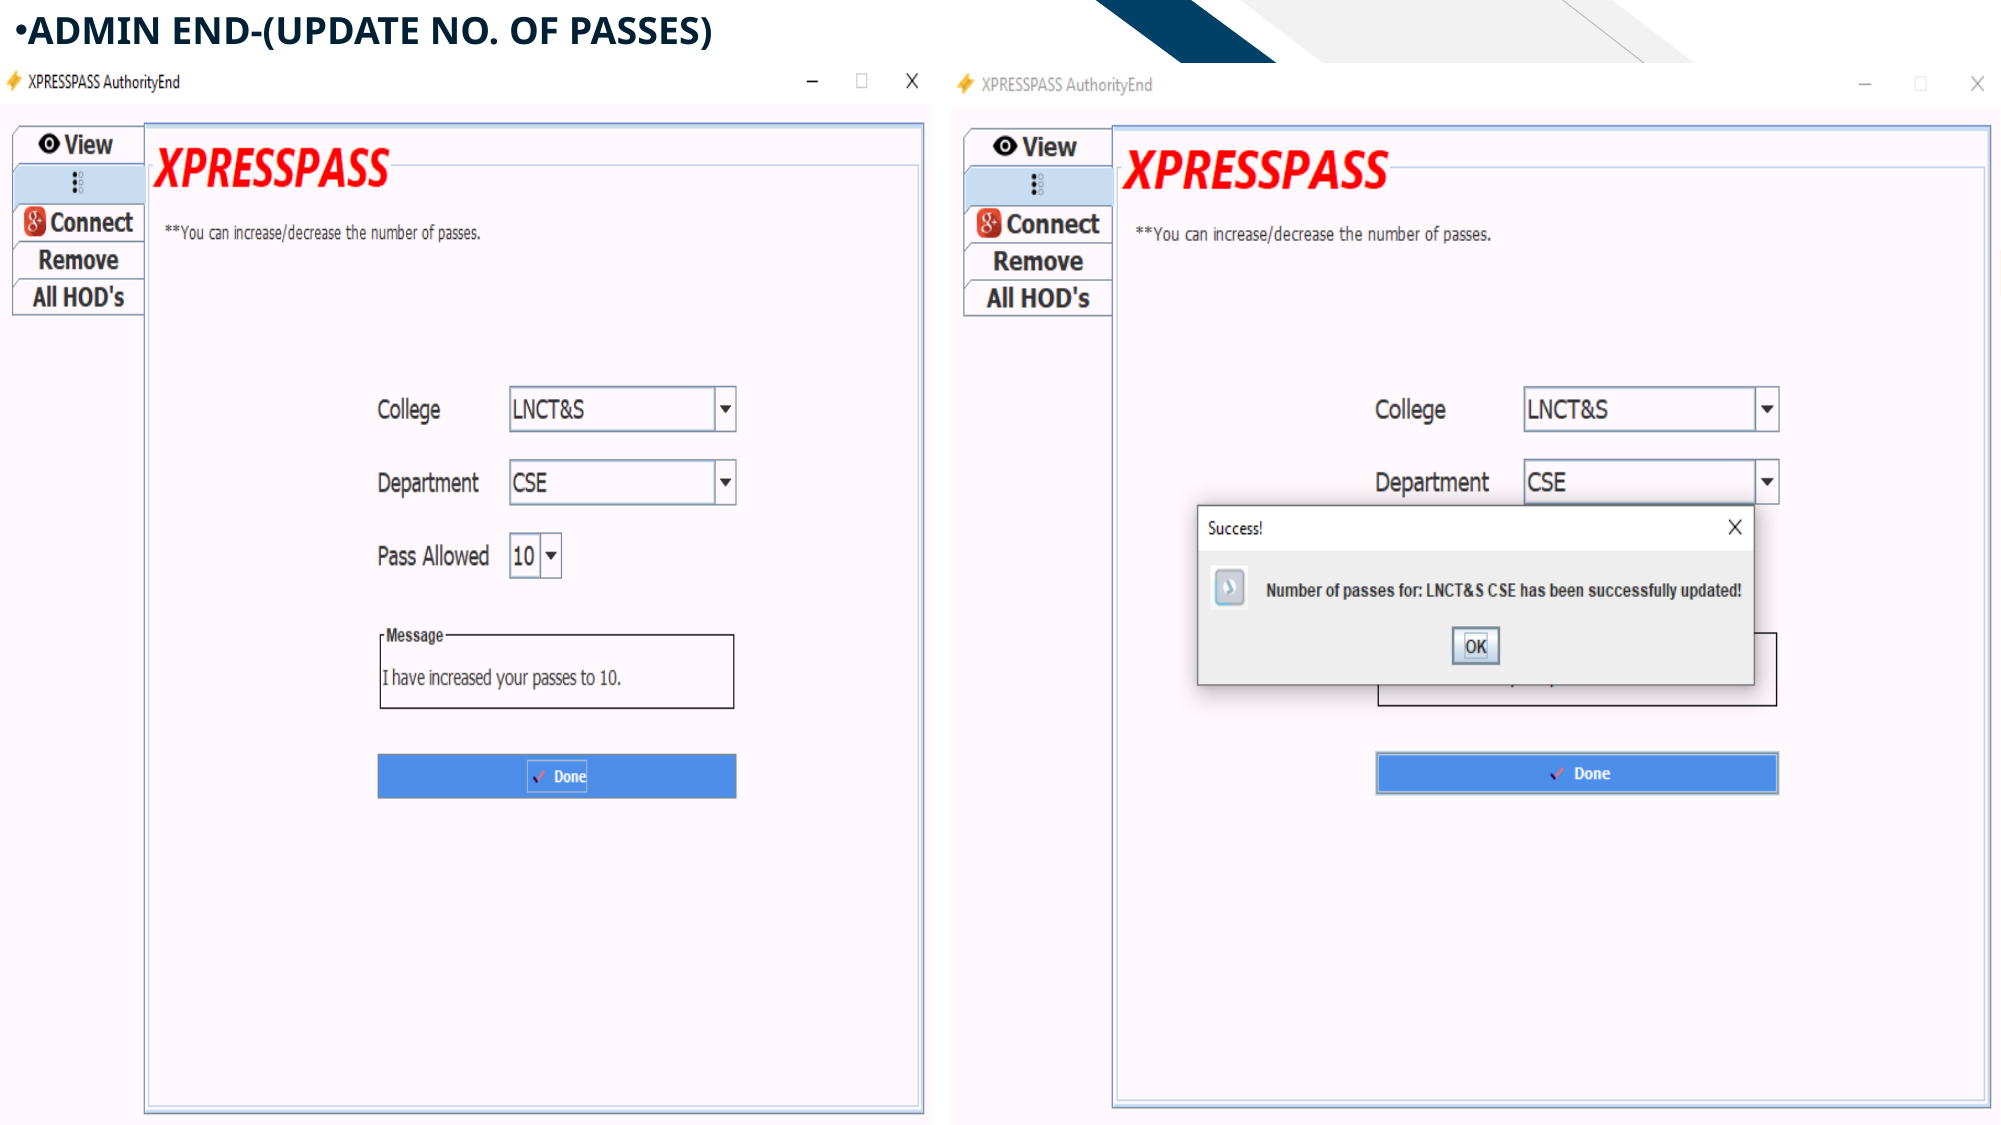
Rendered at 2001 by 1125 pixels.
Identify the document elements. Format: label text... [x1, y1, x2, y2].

text_box ADMIN END-(UPDATE NO. OF PASSES) [0, 0, 927, 60]
picture [951, 63, 2000, 1125]
picture [0, 60, 932, 1125]
